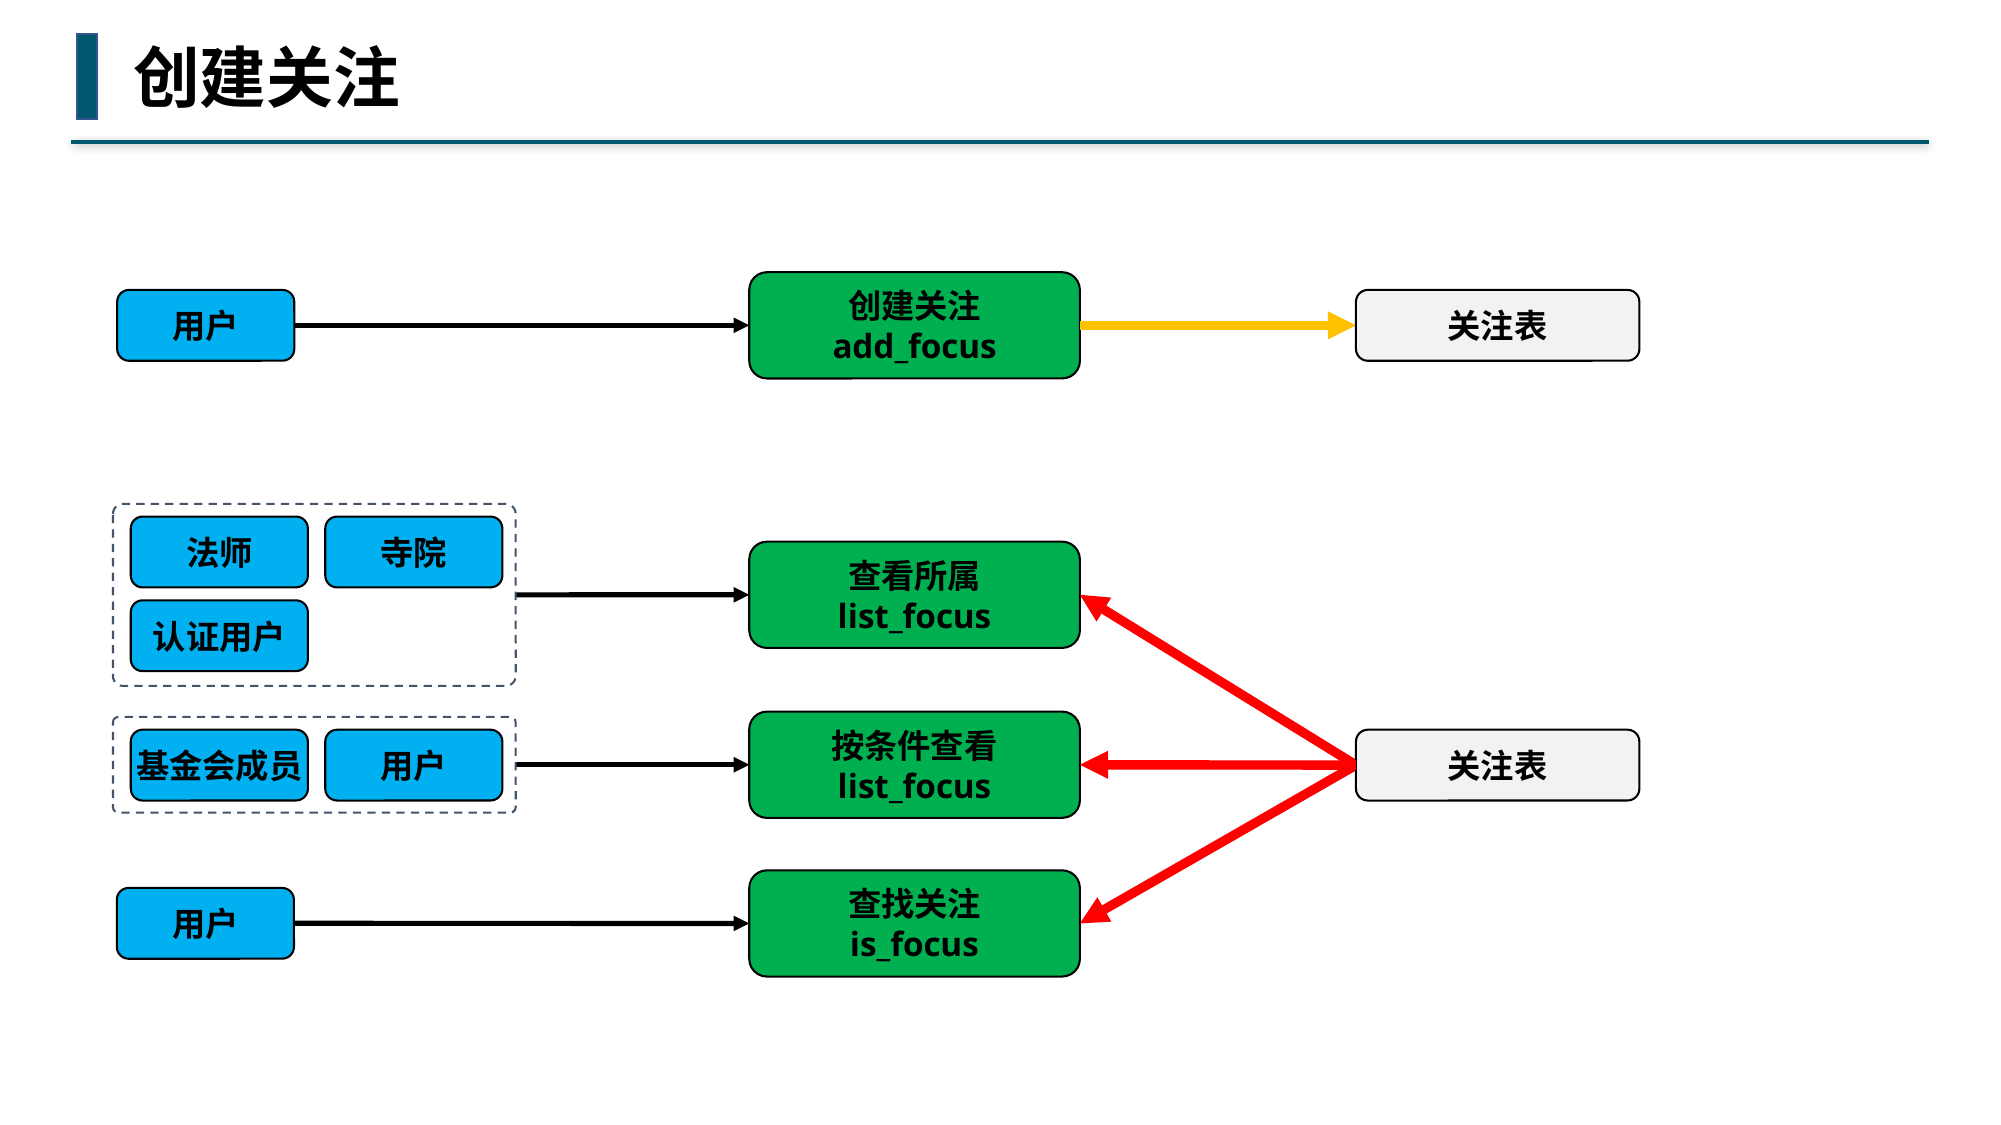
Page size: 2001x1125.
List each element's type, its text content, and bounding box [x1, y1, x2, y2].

text_box 查找关注 is_focus [748, 869, 1081, 978]
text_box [112, 503, 516, 686]
text_box 按条件查看 list_focus [748, 710, 1079, 819]
text_box [76, 33, 98, 120]
text_box 用户 [115, 886, 296, 960]
text_box 创建关注 [118, 28, 415, 124]
text_box 关注表 [1356, 728, 1641, 802]
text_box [1079, 594, 1356, 764]
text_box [112, 716, 516, 813]
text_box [1079, 766, 1356, 924]
text_box 查看所属 list_focus [748, 540, 1081, 649]
text_box 关注表 [1354, 288, 1641, 362]
text_box 用户 [116, 288, 296, 362]
text_box 创建关注 add_focus [748, 271, 1081, 380]
